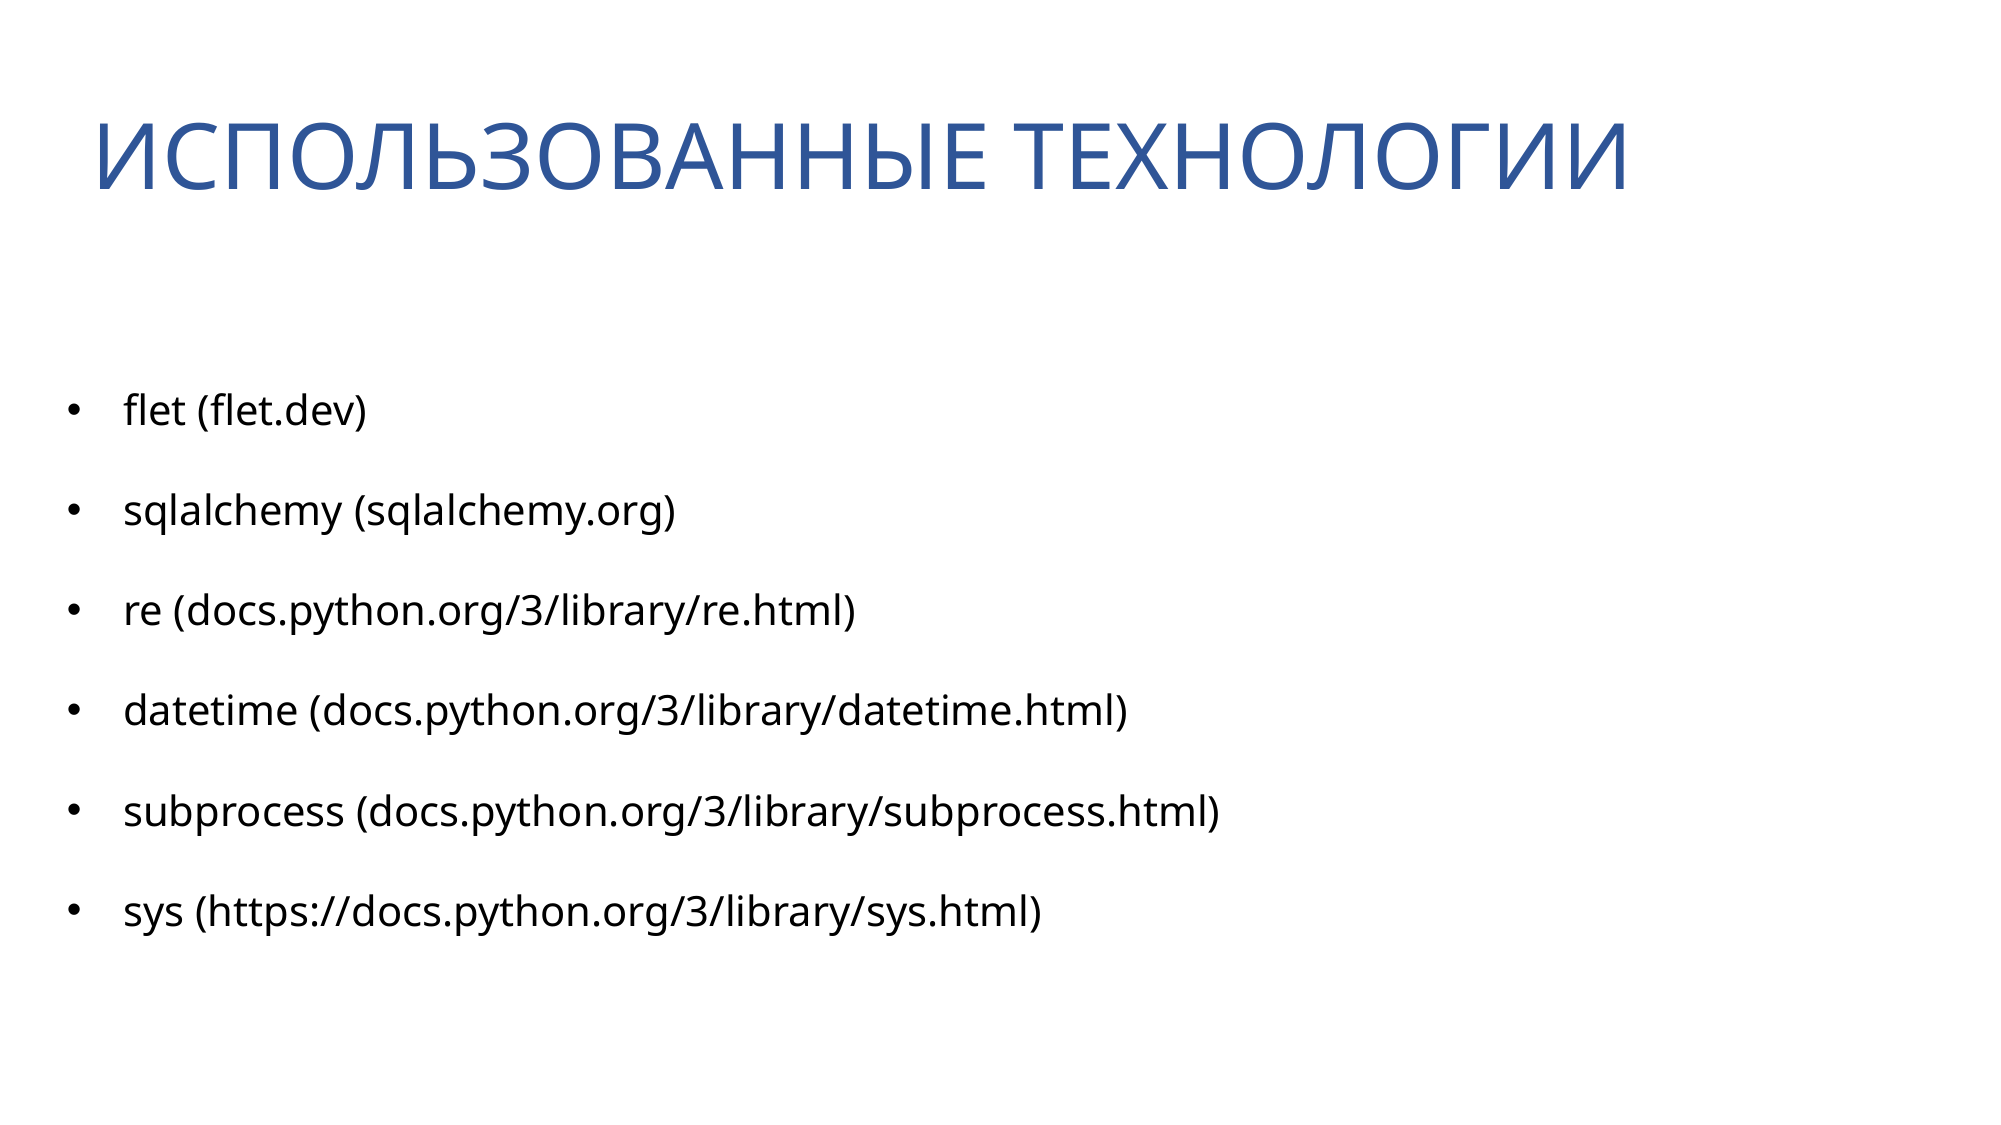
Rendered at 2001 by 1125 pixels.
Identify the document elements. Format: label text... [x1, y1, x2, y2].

text_box flet (flet.dev) sqlalchemy (sqlalchemy.org) re (docs.python.org/3/library/re.html) datetime (docs.python.org/3/library/datetime.html) subprocess (docs.python.org/3/library/subprocess.html) sys (https://docs.python.org/3/library/sys.html) [52, 326, 1980, 1125]
text_box ИСПОЛЬЗОВАННЫЕ ТЕХНОЛОГИИ [77, 90, 2000, 216]
